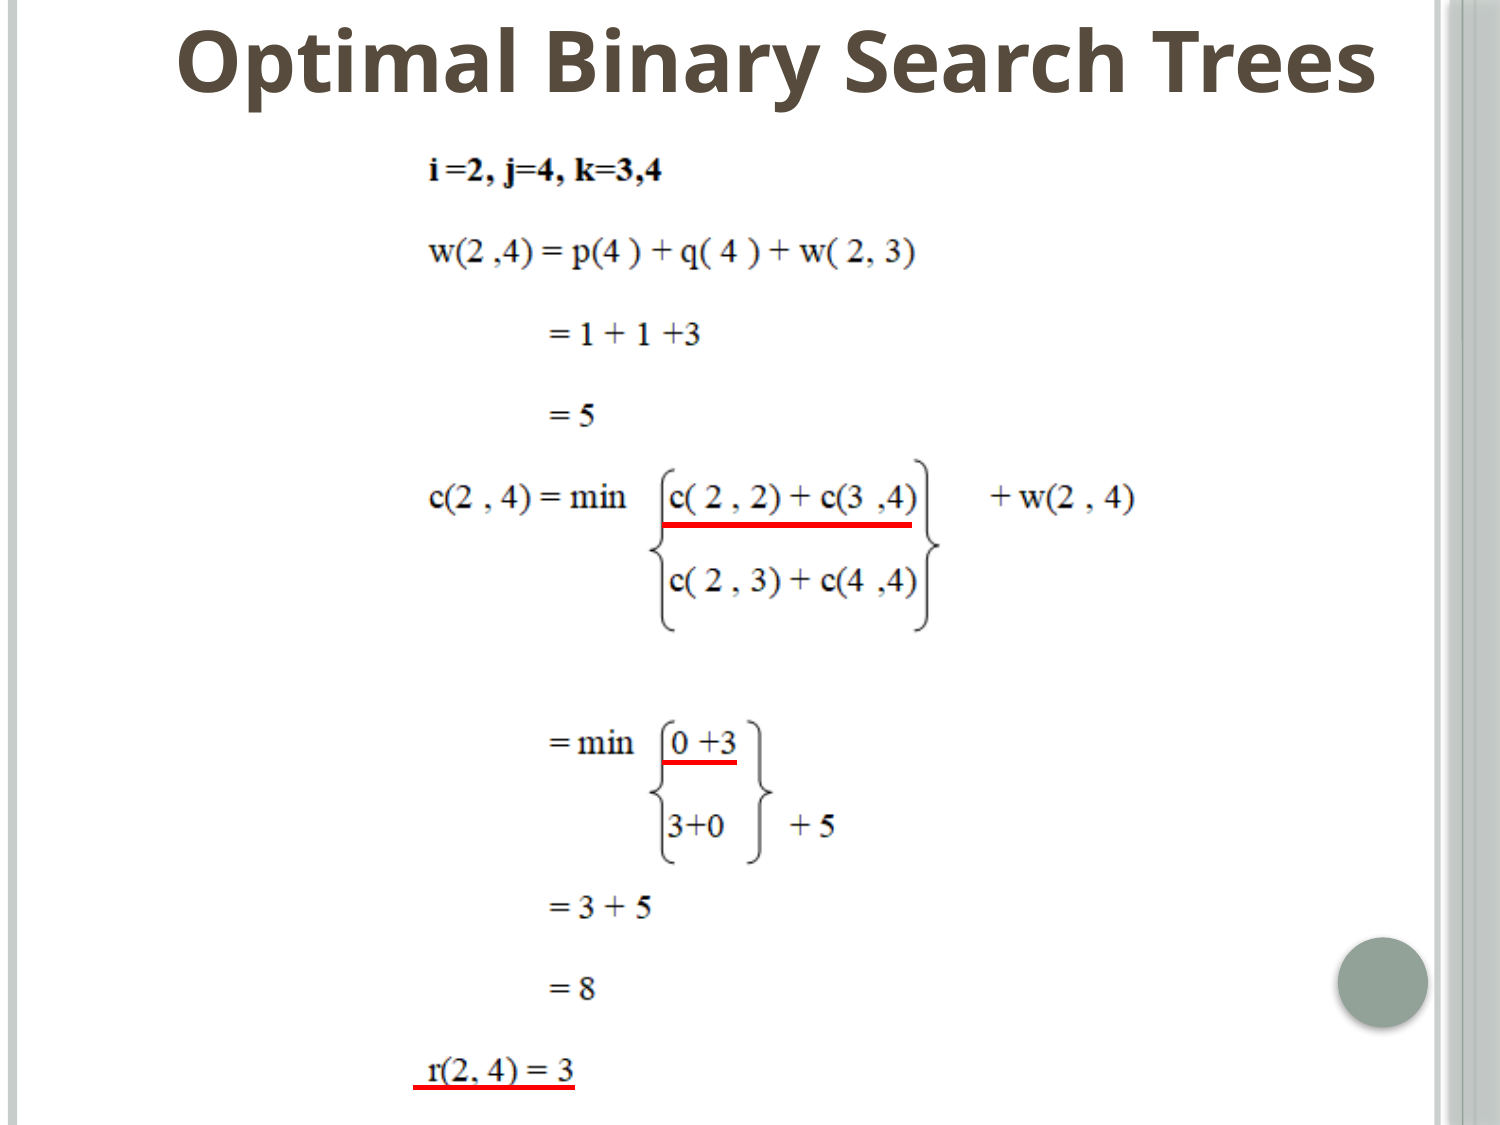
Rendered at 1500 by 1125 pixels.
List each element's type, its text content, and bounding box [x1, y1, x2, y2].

picture [411, 149, 1148, 1110]
text_box Optimal Binary Search Trees [159, 0, 1394, 118]
